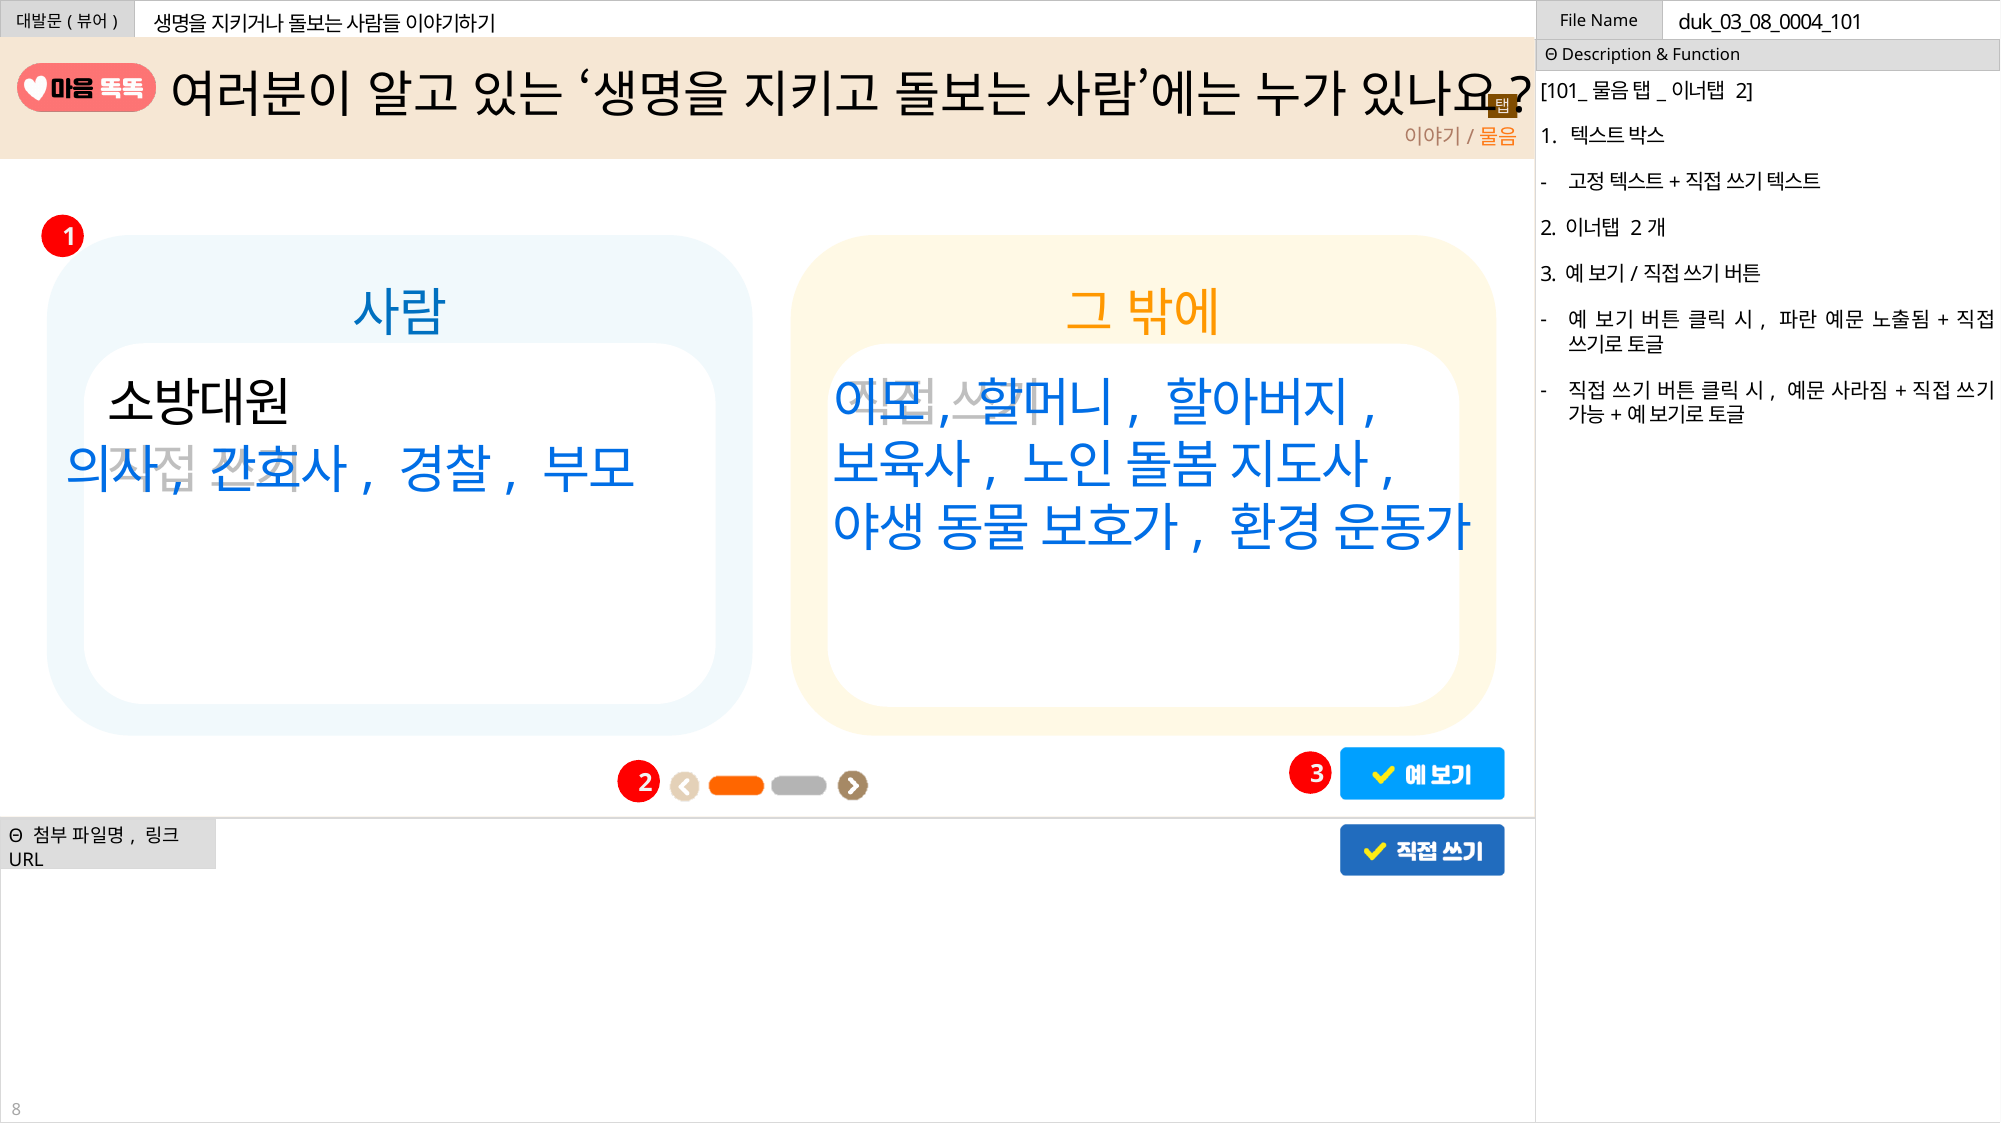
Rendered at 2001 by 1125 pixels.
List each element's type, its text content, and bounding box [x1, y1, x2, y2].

text_box 2 [617, 759, 653, 803]
text_box 1 [41, 214, 84, 249]
list 이야기/물음 [995, 121, 1518, 156]
list [101_물음 탭_이너탭 2] 텍스트 박스 고정 텍스트+직접 쓰기 텍스트 2. 이너탭 2개 3. 예 보기/직접 쓰기 버튼 예 보기 버튼 클릭 시, 파란 예문 노출됨+직접 쓰기로 토글 직접 쓰기 버튼 클릭 시, 예문 사라짐+직접 쓰기 가능+예 보기로 토글 [1534, 71, 2000, 669]
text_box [790, 235, 1497, 736]
picture [17, 63, 157, 113]
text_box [653, 758, 884, 812]
picture [1340, 824, 1505, 876]
text_box 3 [1289, 751, 1332, 794]
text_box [46, 235, 753, 736]
picture [1340, 747, 1505, 800]
list 여러분이 알고 있는 ‘생명을 지키고 돌보는 사람’에는 누가 있나요? [170, 46, 1511, 127]
list duk_03_08_0004_101 [1660, 0, 2000, 39]
list 생명을 지키거나 돌보는 사람들 이야기하기 [135, 0, 1535, 38]
